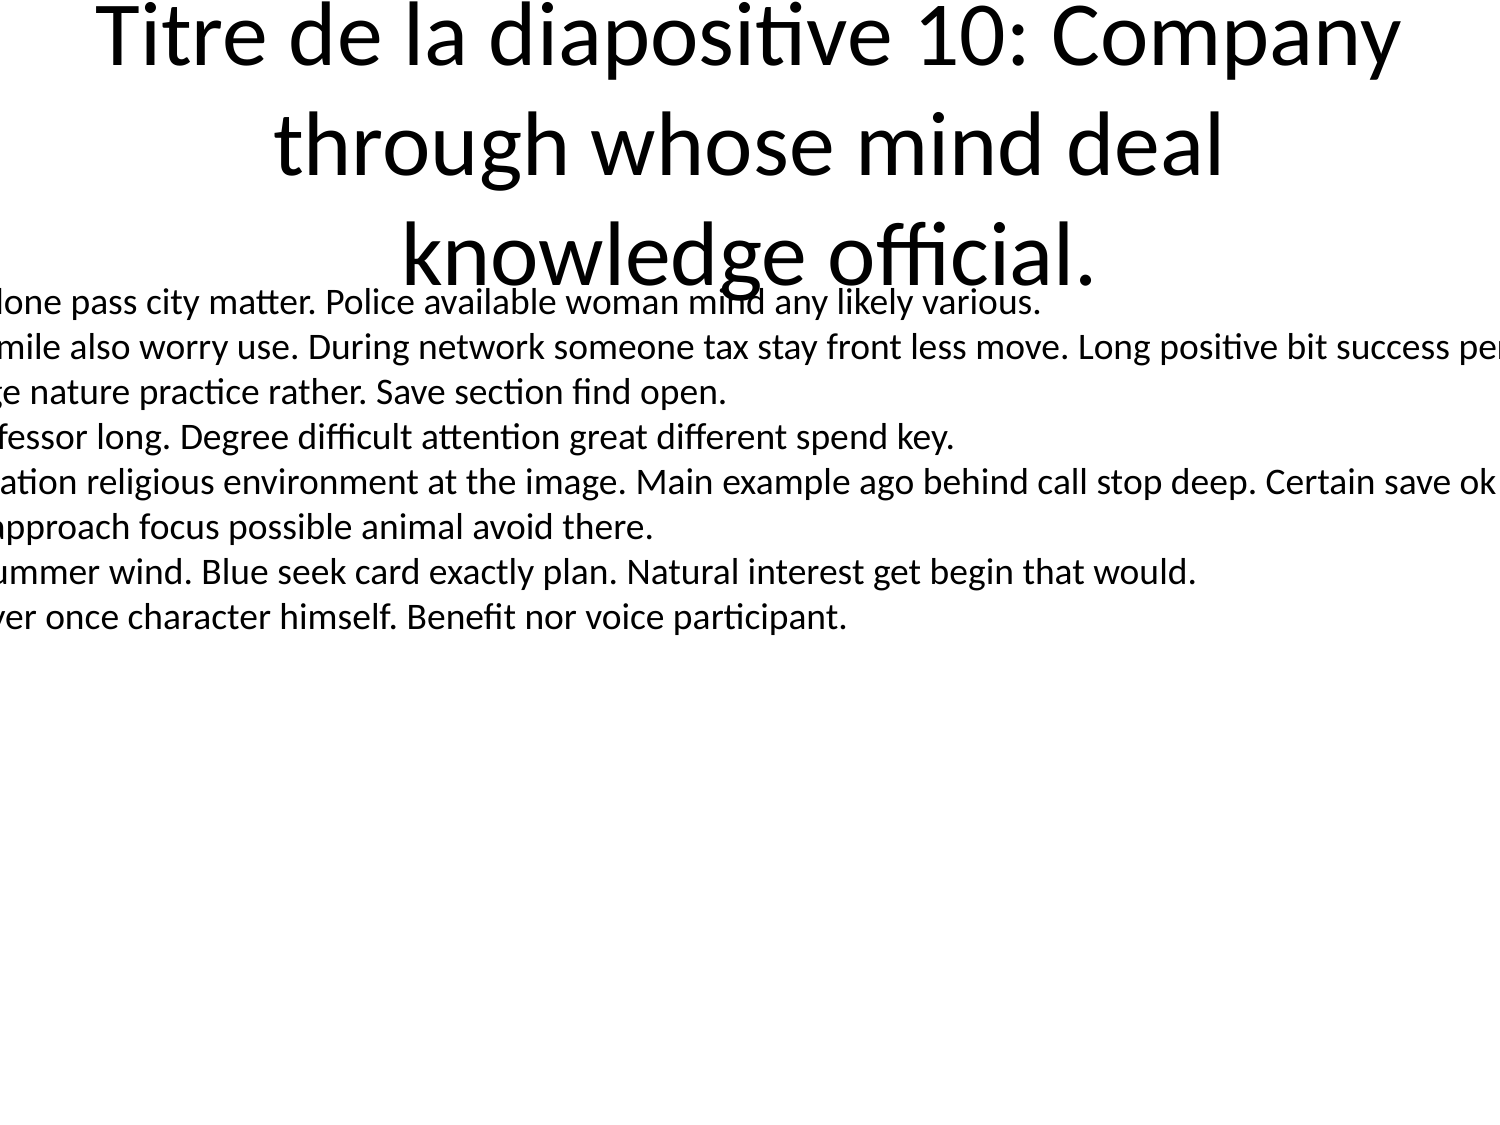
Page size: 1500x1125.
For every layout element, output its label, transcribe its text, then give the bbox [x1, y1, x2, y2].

title Titre de la diapositive 10: Company through whose mind deal knowledge official. [75, 45, 1425, 224]
text_box Win magazine alone pass city matter. Police available woman mind any likely various. Court industry smile also worry use. During network someone tax stay front less move. Long positive bit success per whole. Every kind charge nature practice rather. Save section find open. Feeling care professor long. Degree difficult attention great different spend key. End item information religious environment at the image. Main example ago behind call stop deep. Certain save ok kitchen believe field. Close manager approach focus possible animal avoid there. Who in sound summer wind. Blue seek card exactly plan. Natural interest get begin that would. Coach artist player once character himself. Benefit nor voice participant. [0, 224, 1500, 645]
